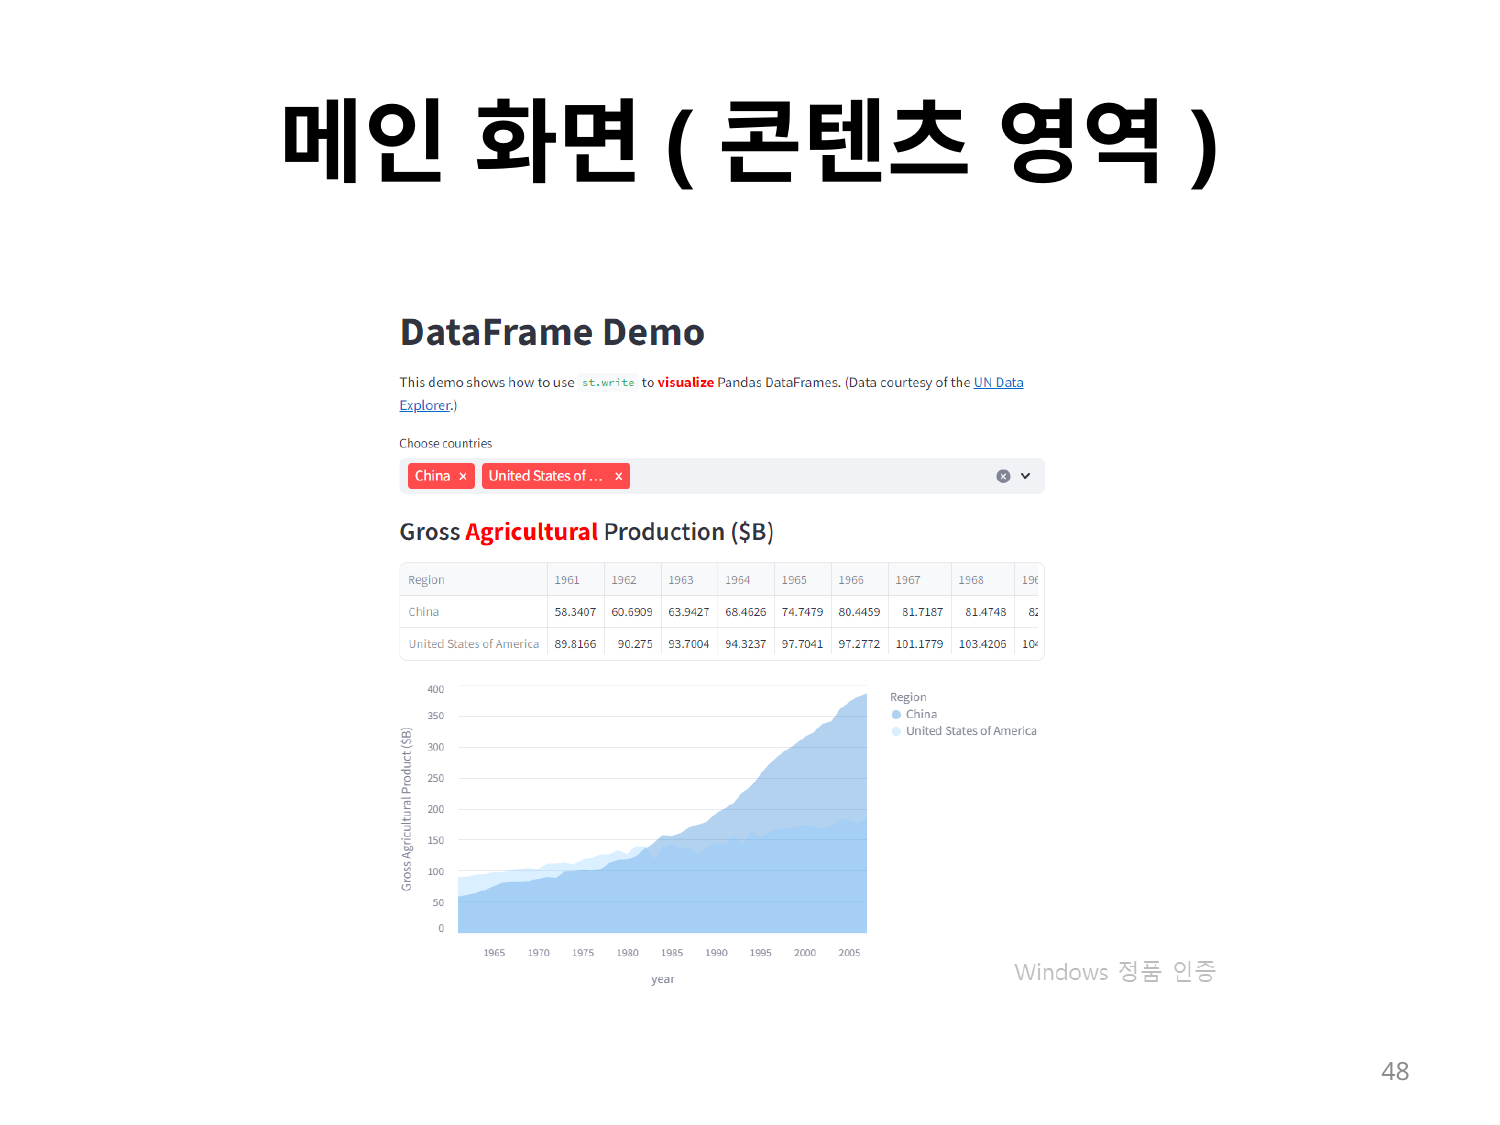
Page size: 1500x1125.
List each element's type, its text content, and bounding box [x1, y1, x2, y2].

slide_number 48 [1074, 1042, 1425, 1103]
picture [279, 275, 1221, 988]
title 메인 화면(콘텐츠 영역) [75, 45, 1425, 233]
